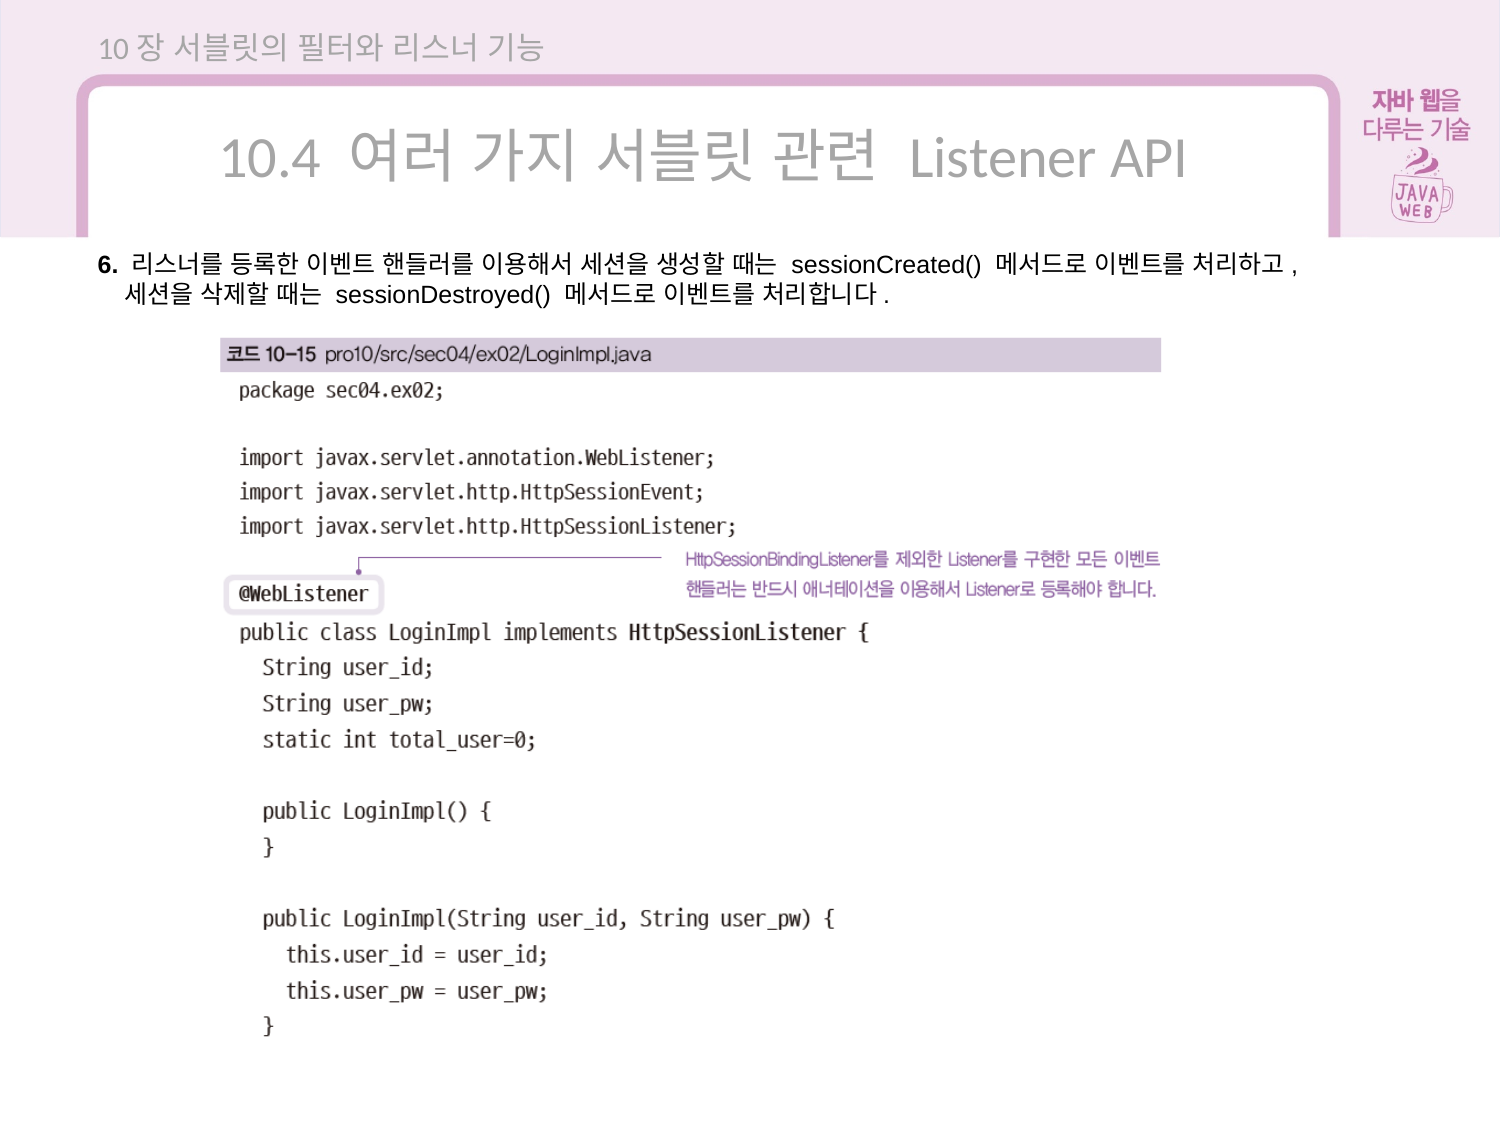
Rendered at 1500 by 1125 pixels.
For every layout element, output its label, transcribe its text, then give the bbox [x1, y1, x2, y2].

text_box 10.4 여러 가지 서블릿 관련 Listener API [111, 111, 1296, 197]
text_box 6. 리스너를 등록한 이벤트 핸들러를 이용해서 세션을 생성할 때는 sessionCreated() 메서드로 이벤트를 처리하고, 세션을 삭제할 때는 sessionDestroyed() 메서드로 이벤트를 처리합니다. [82, 241, 1424, 316]
picture [0, 0, 1500, 1125]
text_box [217, 329, 1202, 1041]
text_box 10장 서블릿의 필터와 리스너 기능 [82, 0, 1133, 74]
